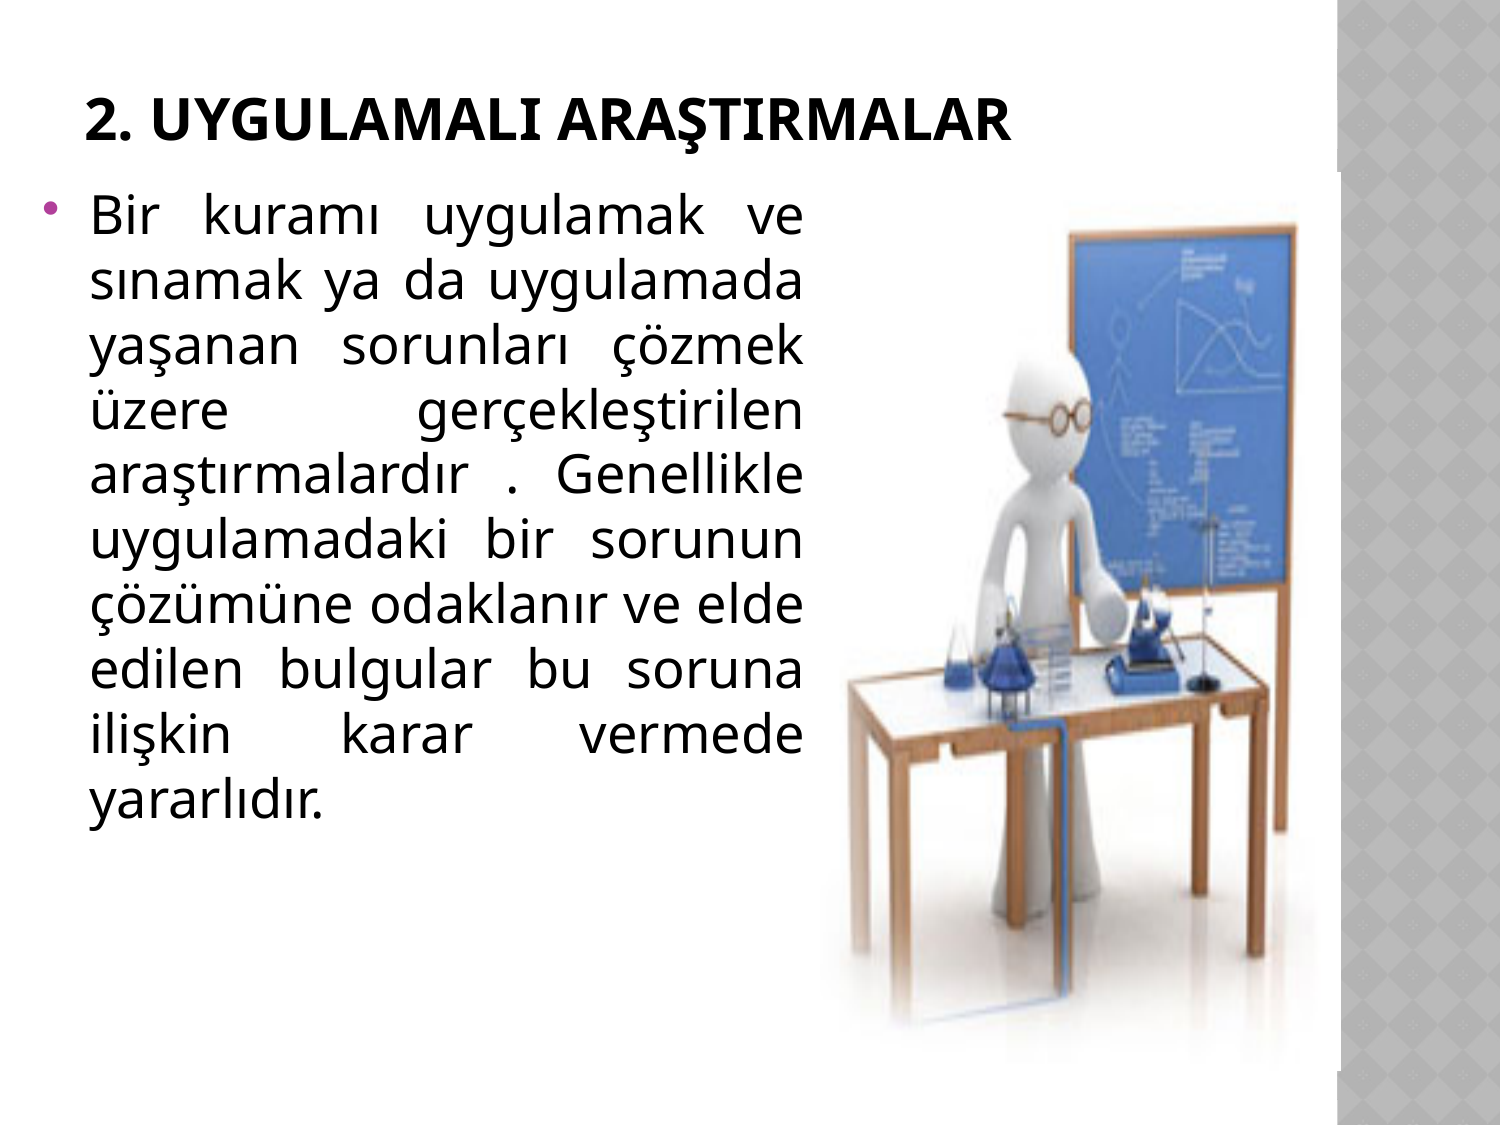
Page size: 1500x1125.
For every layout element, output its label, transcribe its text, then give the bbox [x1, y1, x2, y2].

picture [820, 172, 1341, 1071]
list Bir kuramı uygulamak ve sınamak ya da uygulamada yaşanan sorunları çözmek üzere gerçekleştirilen araştırmalardır . Genellikle uygulamadaki bir sorunun çözümüne odaklanır ve elde edilen bulgular bu soruna ilişkin karar vermede yararlıdır. [29, 172, 817, 1059]
title 2. UygulamalI AraştIrmalar [76, 78, 1265, 172]
